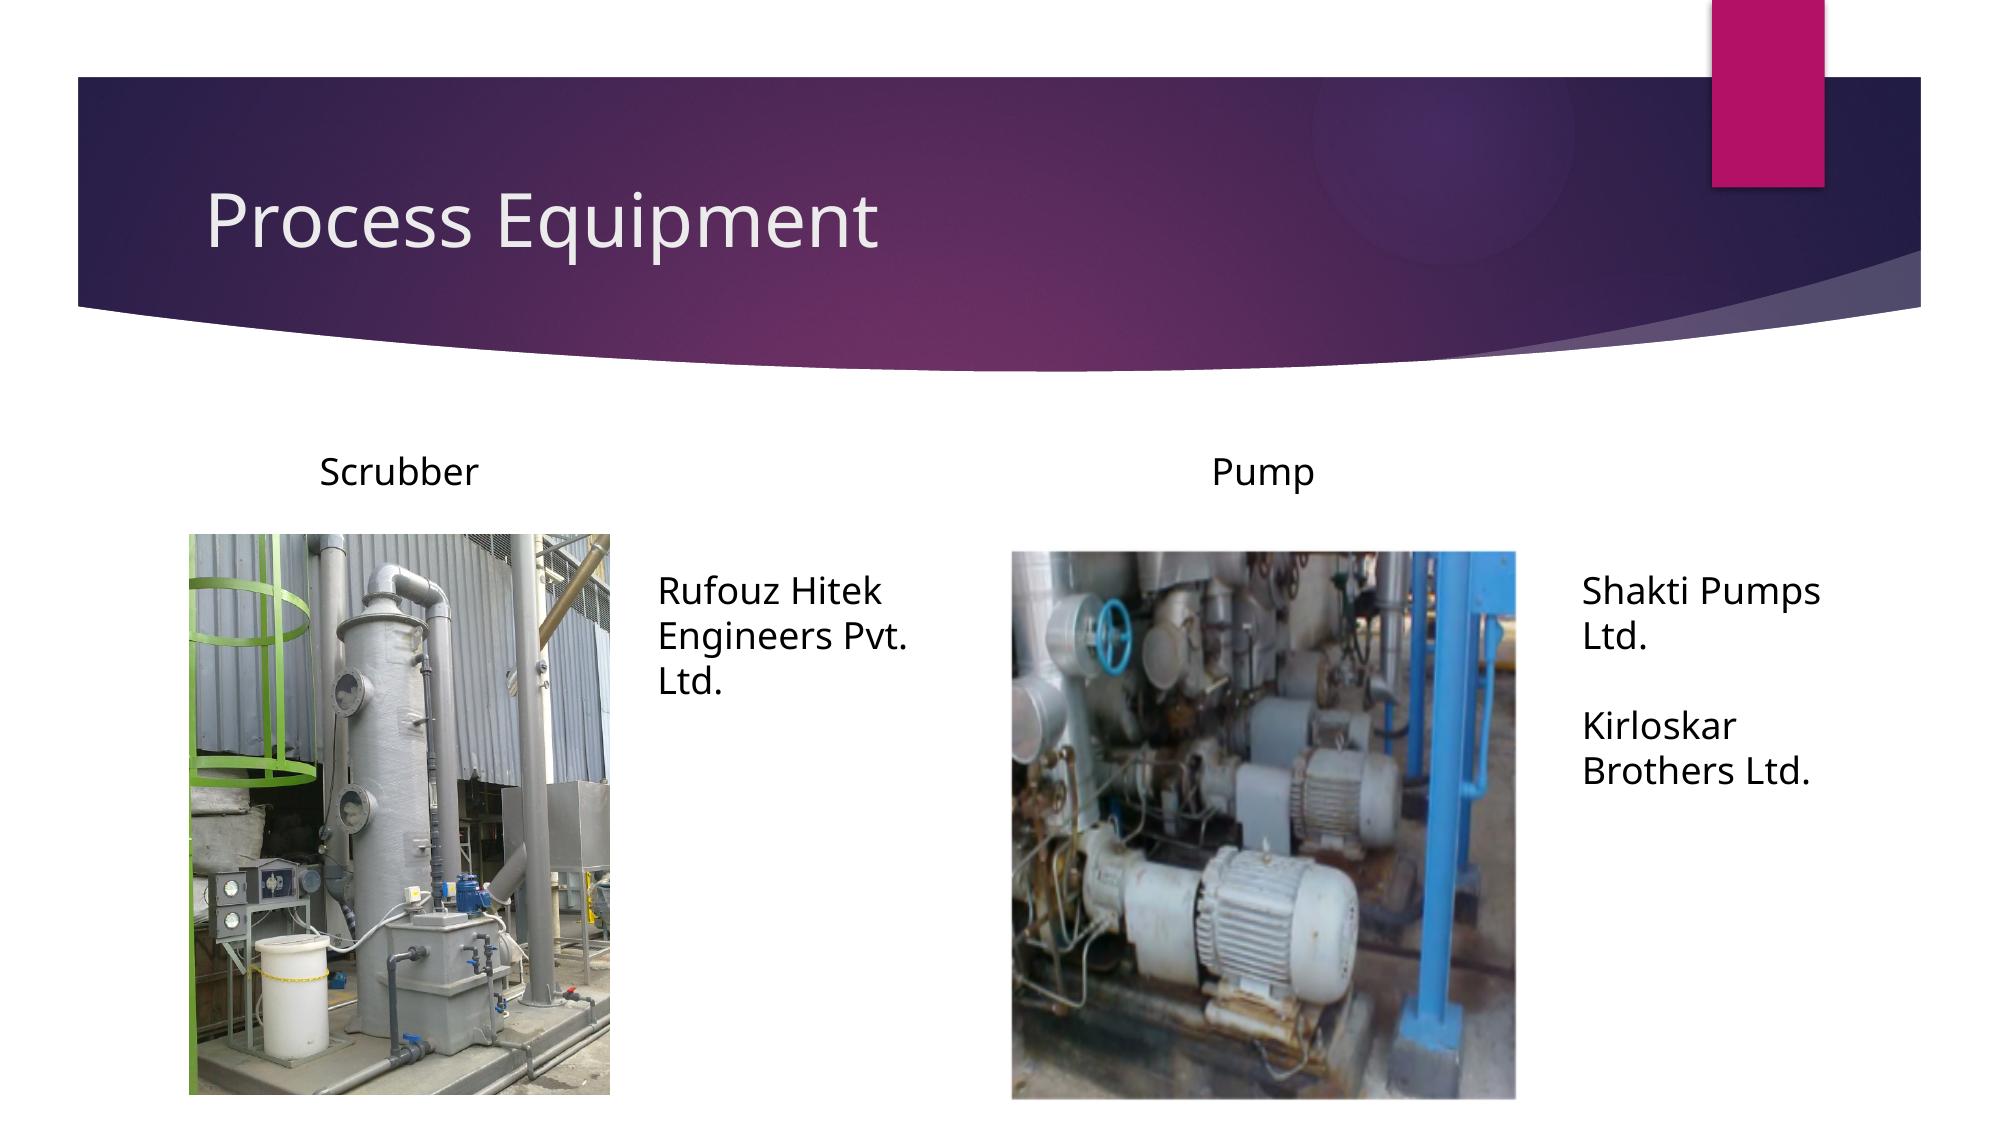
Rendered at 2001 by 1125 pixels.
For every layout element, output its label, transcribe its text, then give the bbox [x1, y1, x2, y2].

text_box Shakti Pumps Ltd. Kirloskar Brothers Ltd. [1567, 559, 1856, 800]
picture [995, 534, 1532, 1125]
text_box Scrubber [226, 440, 574, 501]
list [189, 534, 610, 1096]
text_box Pump [1133, 440, 1394, 501]
text_box Rufouz Hitek Engineers Pvt. Ltd. [642, 559, 963, 755]
title Process Equipment [189, 159, 1627, 276]
